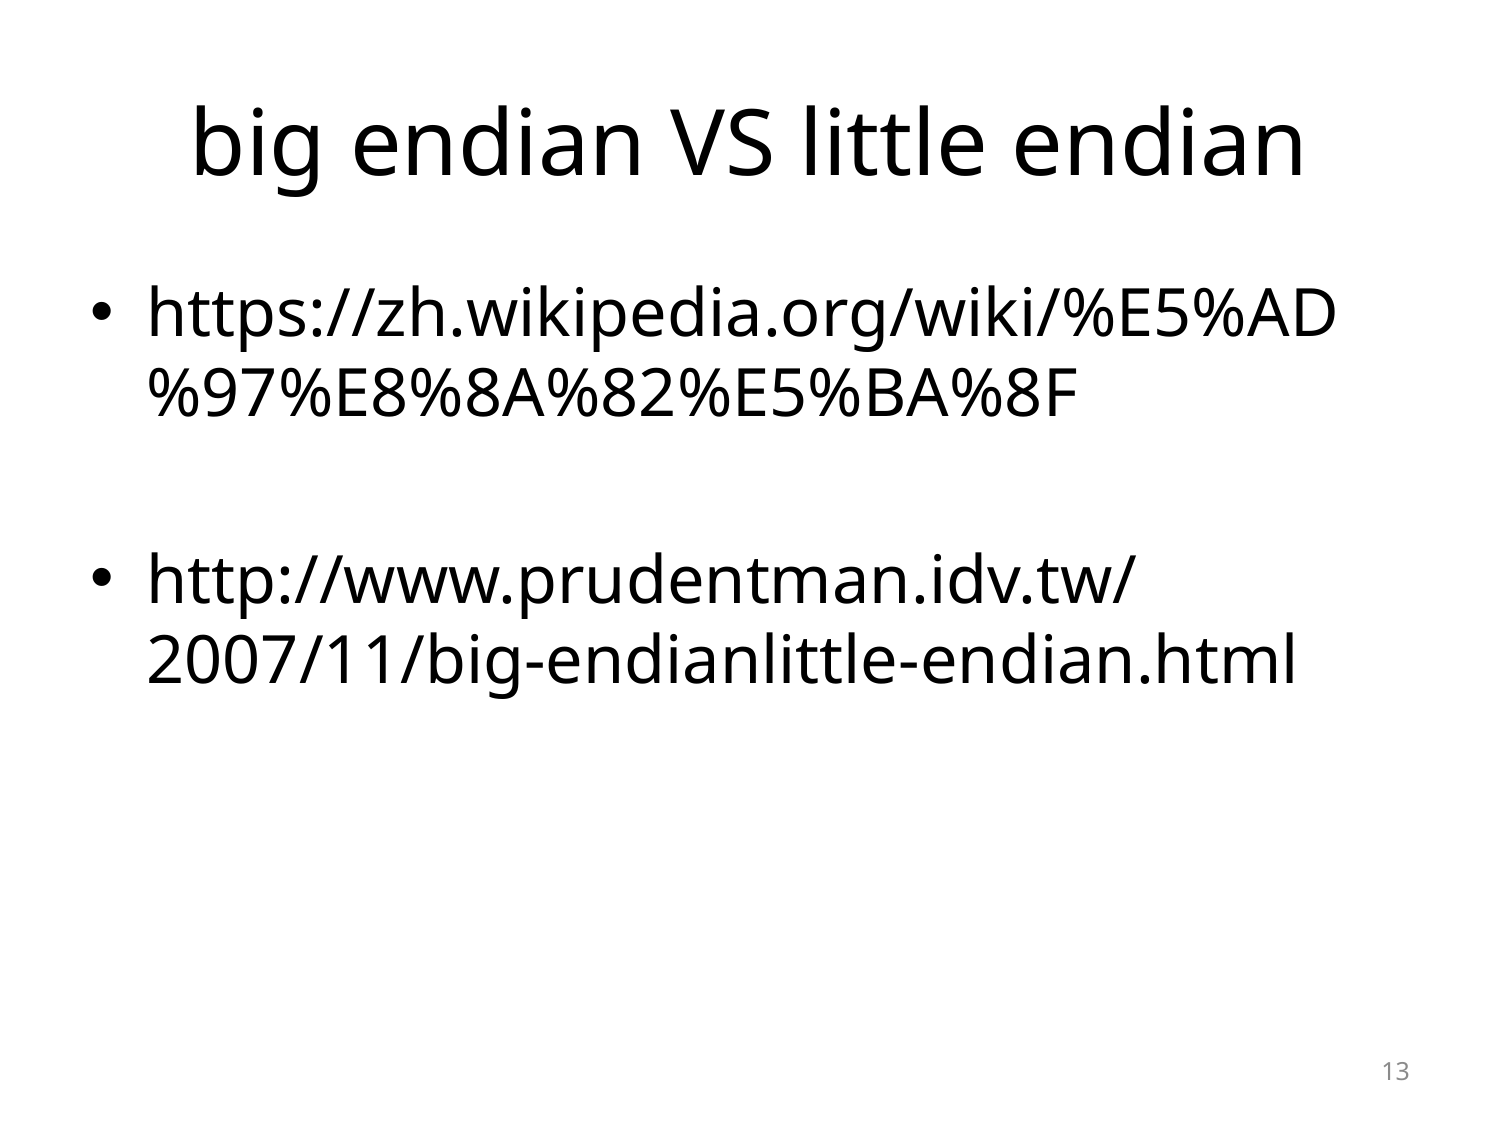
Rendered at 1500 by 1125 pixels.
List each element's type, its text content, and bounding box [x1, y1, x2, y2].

title big endian VS little endian [75, 45, 1425, 233]
list https://zh.wikipedia.org/wiki/%E5%AD%97%E8%8A%82%E5%BA%8F http://www.prudentman.idv.tw/2007/11/big-endianlittle-endian.html [75, 262, 1425, 1005]
slide_number 13 [1074, 1042, 1425, 1103]
